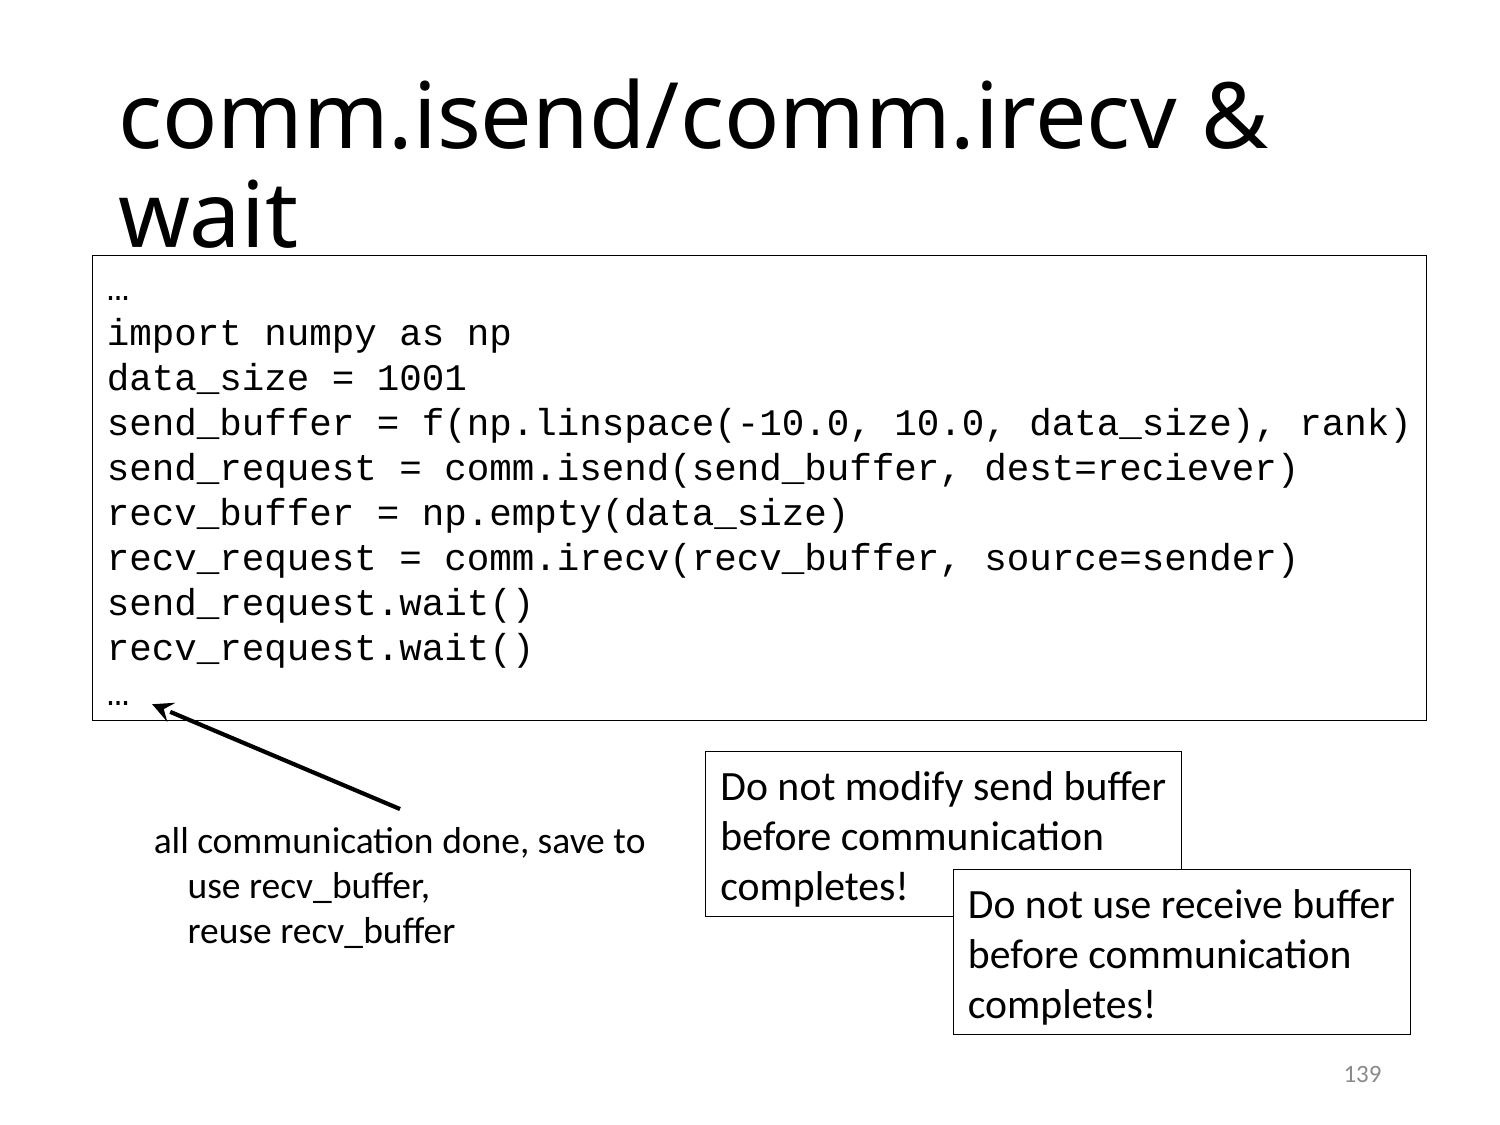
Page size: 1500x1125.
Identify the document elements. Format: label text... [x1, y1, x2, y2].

text_box Do not use receive buffer before communication completes! [953, 869, 1411, 1035]
text_box … import numpy as np data_size = 1001 send_buffer = f(np.linspace(-10.0, 10.0, data_size), rank) send_request = comm.isend(send_buffer, dest=reciever) recv_buffer = np.empty(data_size) recv_request = comm.irecv(recv_buffer, source=sender) send_request.wait() recv_request.wait() … [92, 255, 1427, 721]
text_box Do not modify send buffer before communication completes! [705, 751, 1182, 917]
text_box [135, 704, 665, 961]
title comm.isend/comm.irecv & wait [103, 59, 1397, 255]
slide_number 139 [1059, 1042, 1397, 1103]
